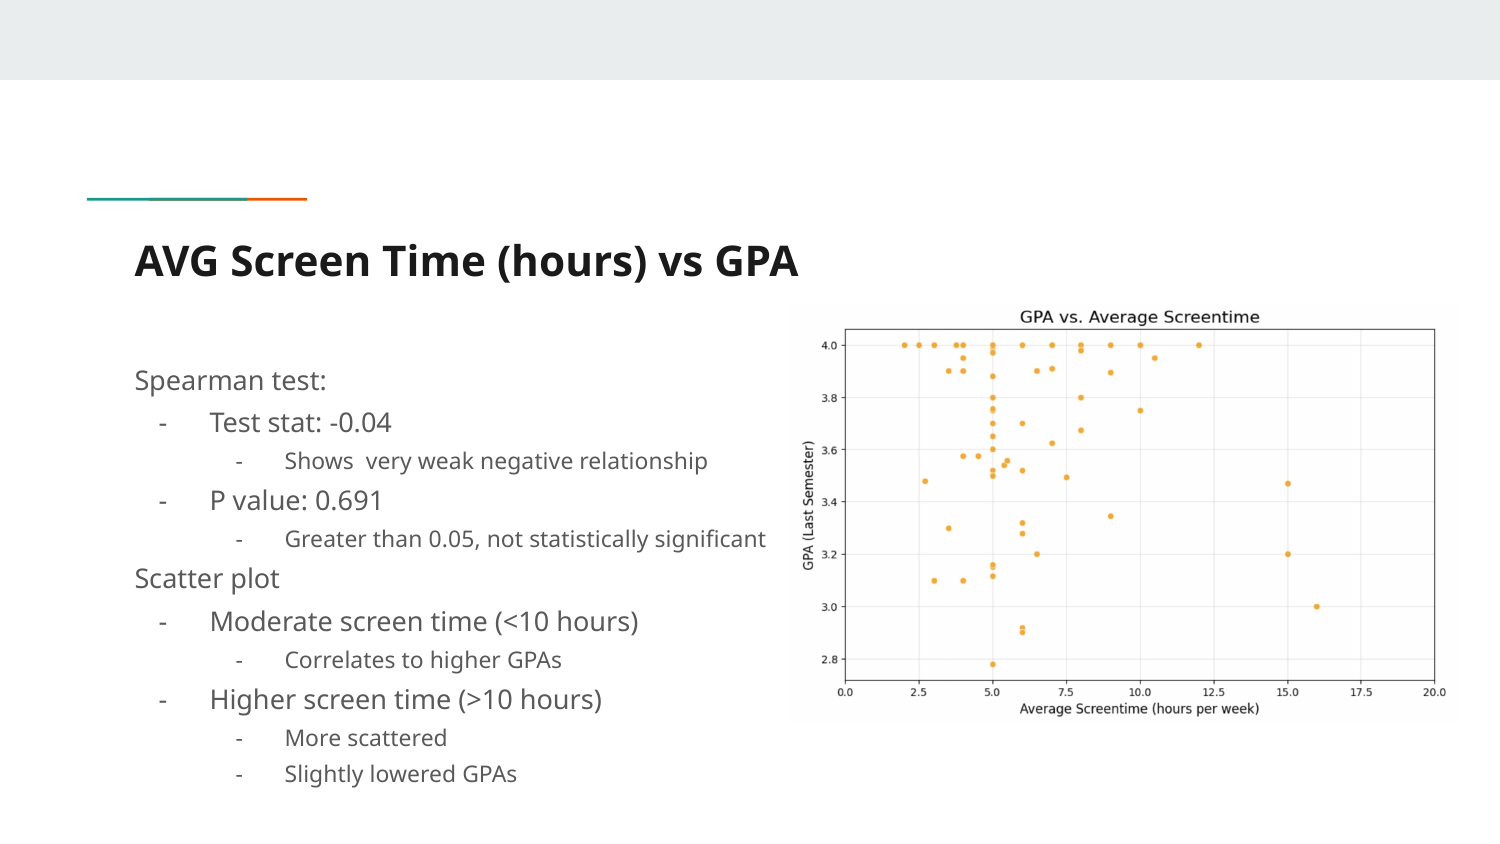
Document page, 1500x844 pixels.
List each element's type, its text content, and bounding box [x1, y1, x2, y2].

list Spearman test: Test stat: -0.04 Shows very weak negative relationship P value: 0.691 Greater than 0.05, not statistically significant Scatter plot Moderate screen time (<10 hours) Correlates to higher GPAs Higher screen time (>10 hours) More scattered Slightly lowered GPAs [119, 341, 1381, 820]
title AVG Screen Time (hours) vs GPA [119, 216, 1381, 305]
picture [790, 303, 1460, 722]
